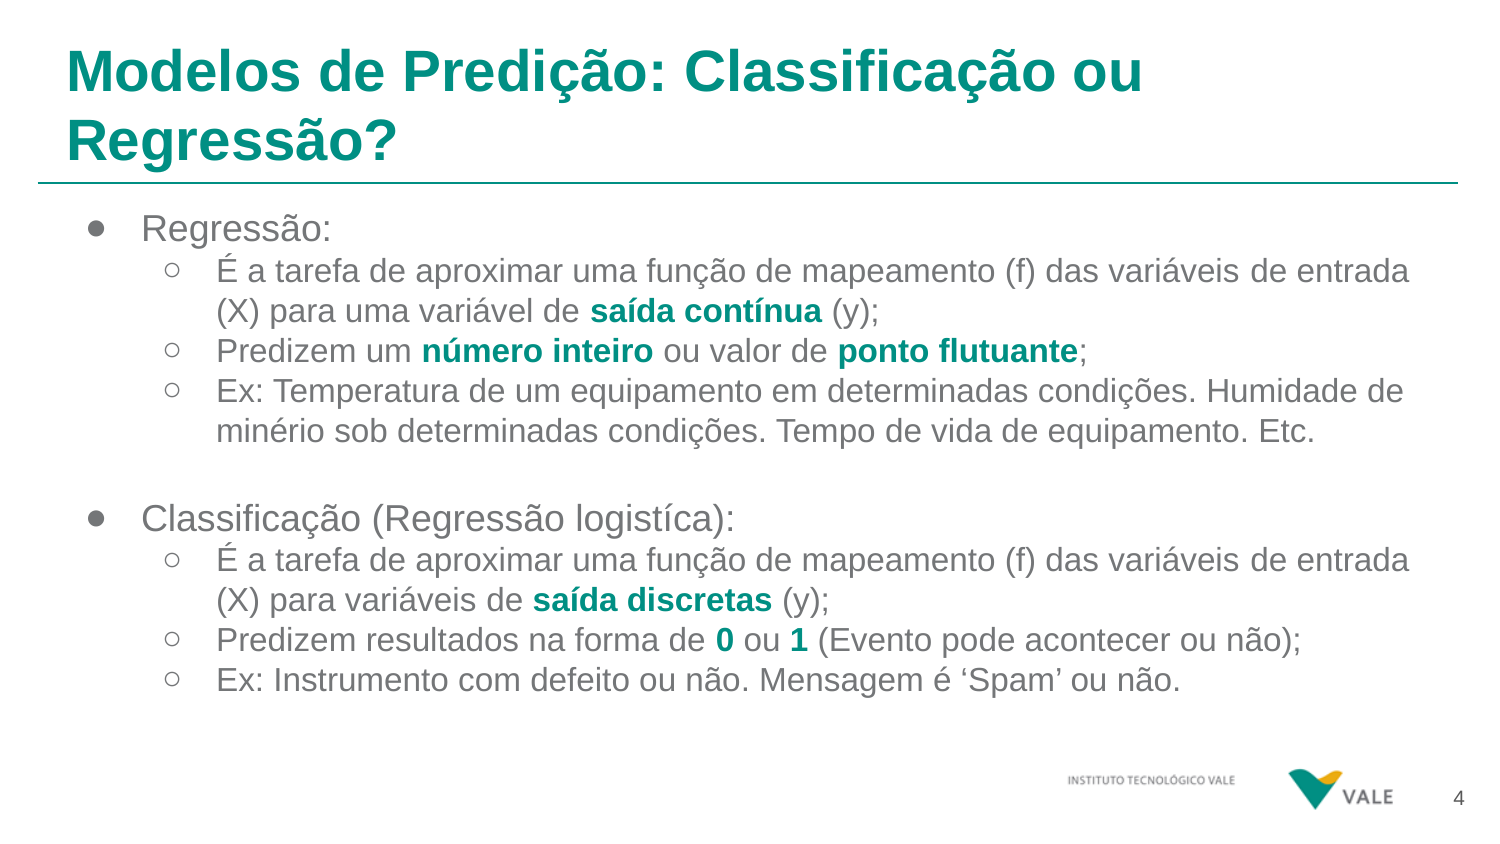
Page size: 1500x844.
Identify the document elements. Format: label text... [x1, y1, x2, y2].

title Modelos de Predição: Classificação ou Regressão? [51, 17, 1449, 167]
picture [1049, 750, 1413, 830]
slide_number ‹#› [1389, 764, 1480, 830]
list Regressão: É a tarefa de aproximar uma função de mapeamento (f) das variáveis ​​de entrada (X) para uma variável de saída contínua (y); Predizem um número inteiro ou valor de ponto flutuante; Ex: Temperatura de um equipamento em determinadas condições. Humidade de minério sob determinadas condições. Tempo de vida de equipamento. Etc. Classificação (Regressão logistíca): É a tarefa de aproximar uma função de mapeamento (f) das variáveis ​​de entrada (X) para variáveis ​​de saída discretas (y); Predizem resultados na forma de 0 ou 1 (Evento pode acontecer ou não); Ex: Instrumento com defeito ou não. Mensagem é ‘Spam’ ou não. [51, 189, 1449, 750]
